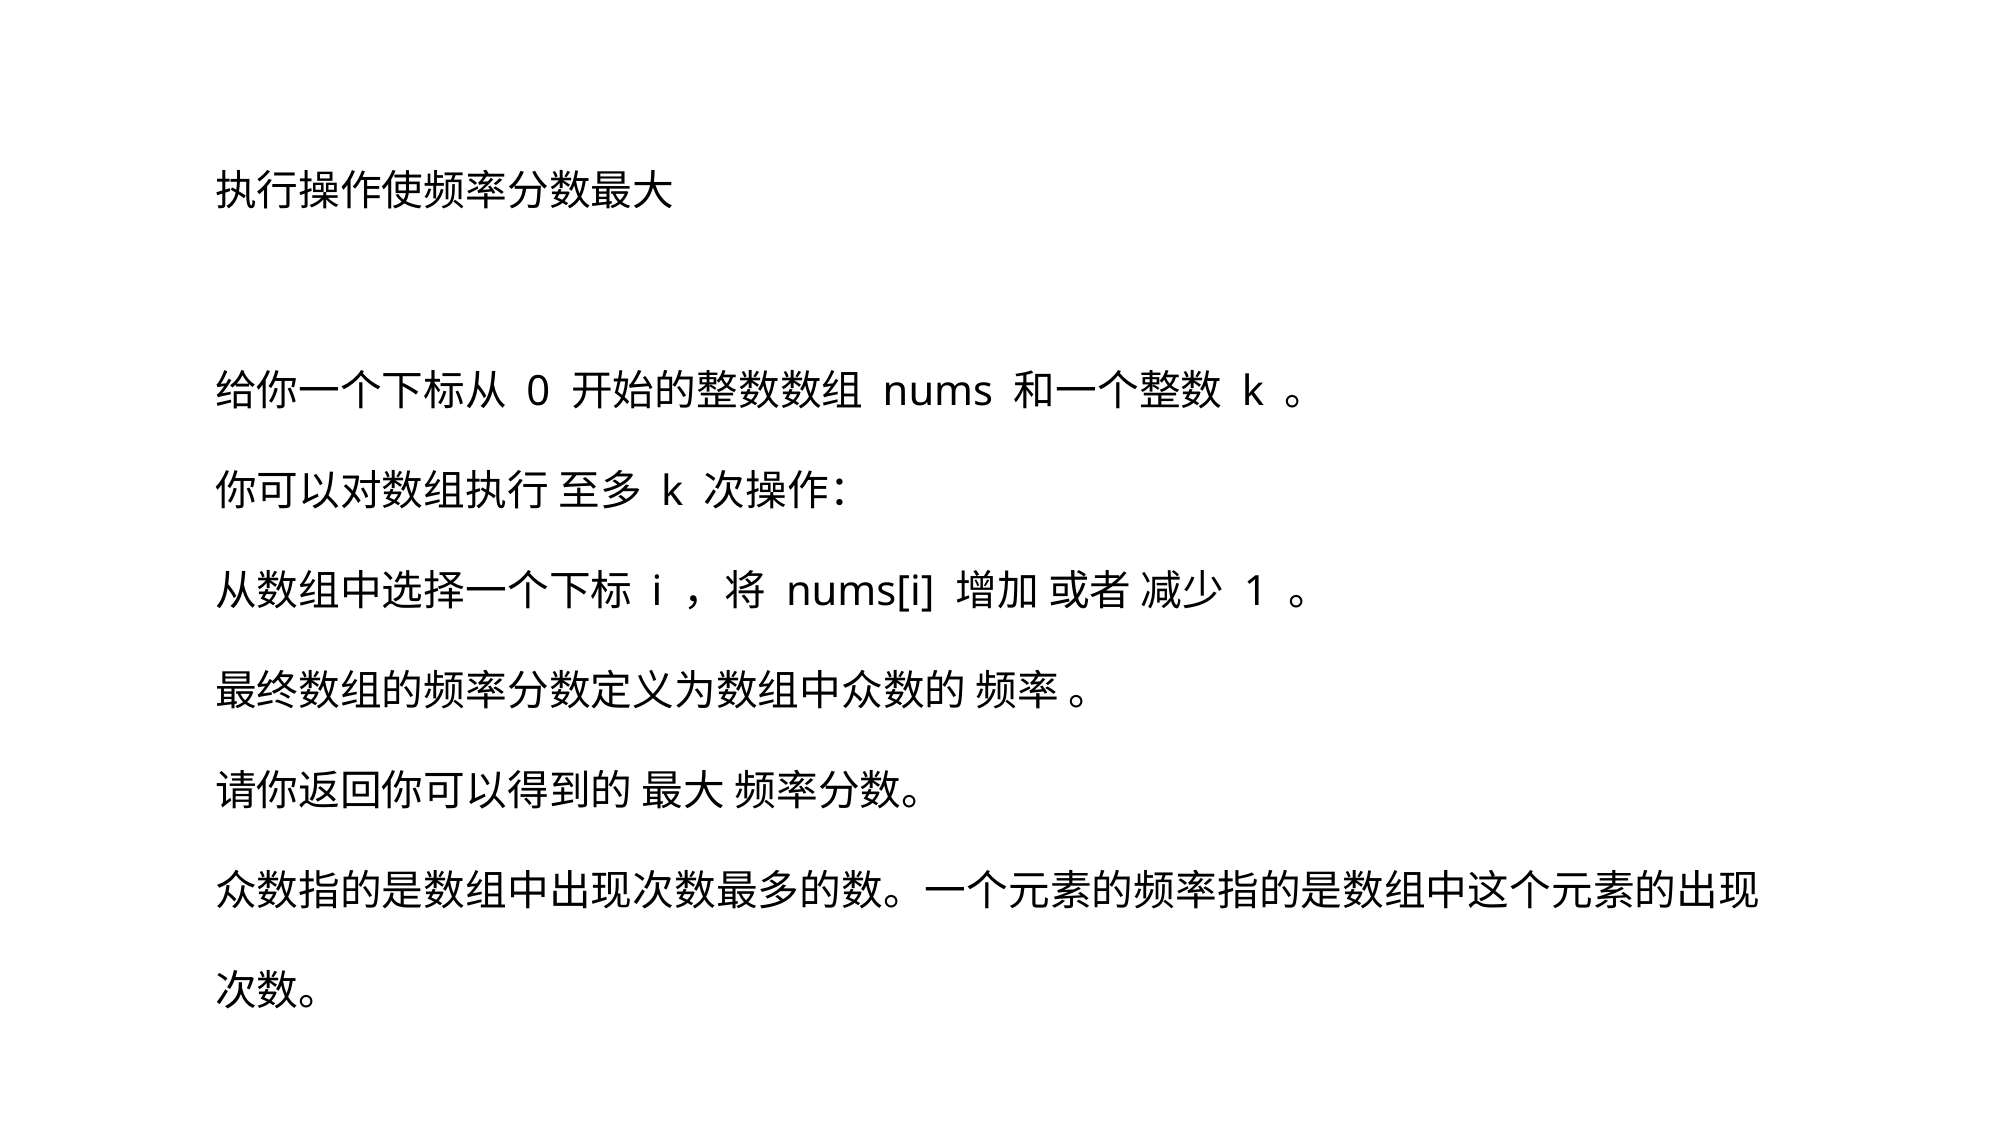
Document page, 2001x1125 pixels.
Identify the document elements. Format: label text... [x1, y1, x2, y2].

text_box [500, 532, 1500, 593]
title 执行操作使频率分数最大 给你一个下标从 0 开始的整数数组 nums 和一个整数 k 。 你可以对数组执行 至多 k 次操作： 从数组中选择一个下标 i ，将 nums[i] 增加 或者 减少 1 。 最终数组的频率分数定义为数组中众数的 频率 。 请你返回你可以得到的 最大 频率分数。 众数指的是数组中出现次数最多的数。一个元素的频率指的是数组中这个元素的出现次数。 [200, 106, 1809, 990]
